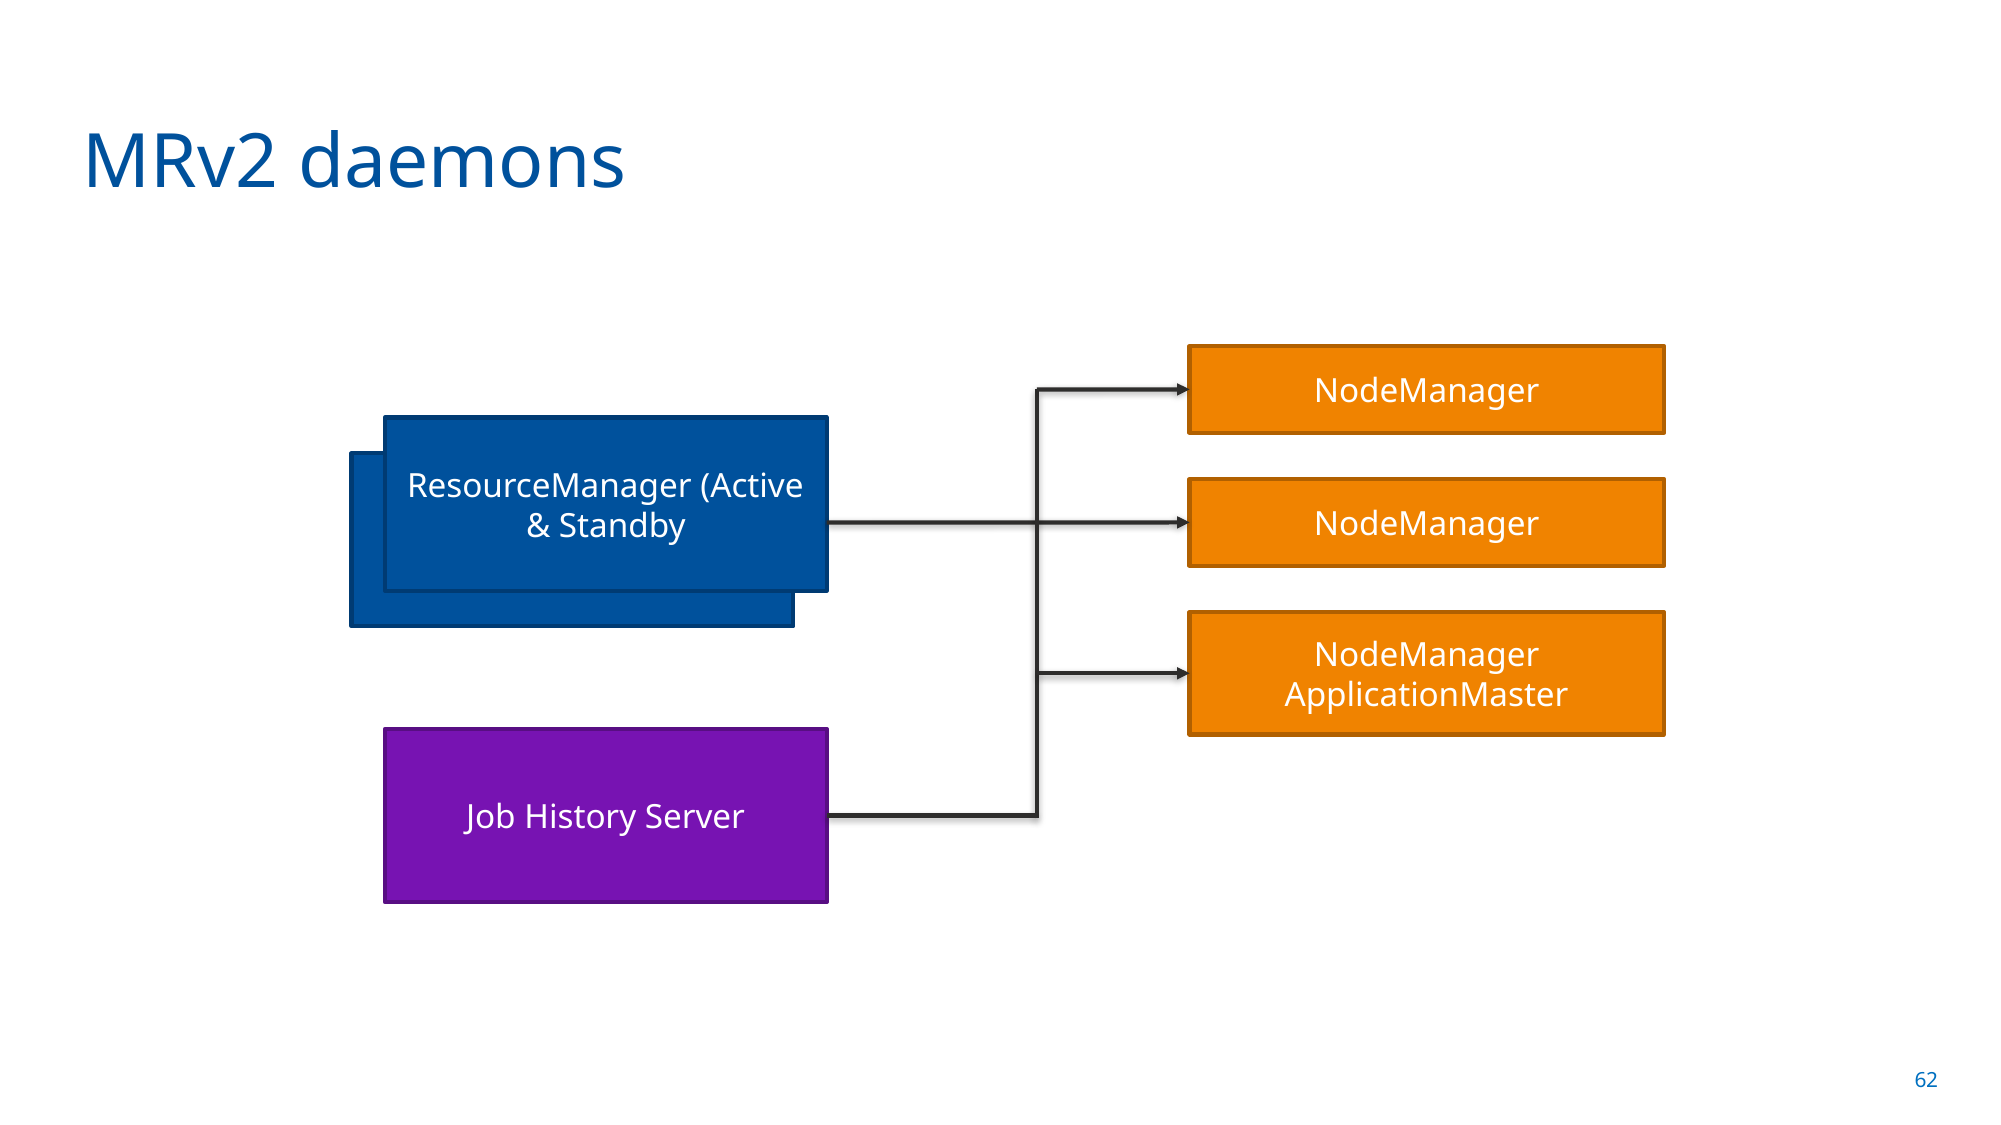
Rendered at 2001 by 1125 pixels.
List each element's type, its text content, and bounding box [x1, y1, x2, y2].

text_box NodeManager ApplicationMaster [1187, 610, 1666, 737]
text_box [349, 451, 795, 628]
text_box NodeManager [1187, 477, 1666, 568]
text_box ResourceManager (Active & Standby [383, 415, 829, 593]
text_box Job History Server [383, 727, 829, 904]
text_box NodeManager [1187, 344, 1666, 435]
title MRv2 daemons [67, 20, 1565, 210]
